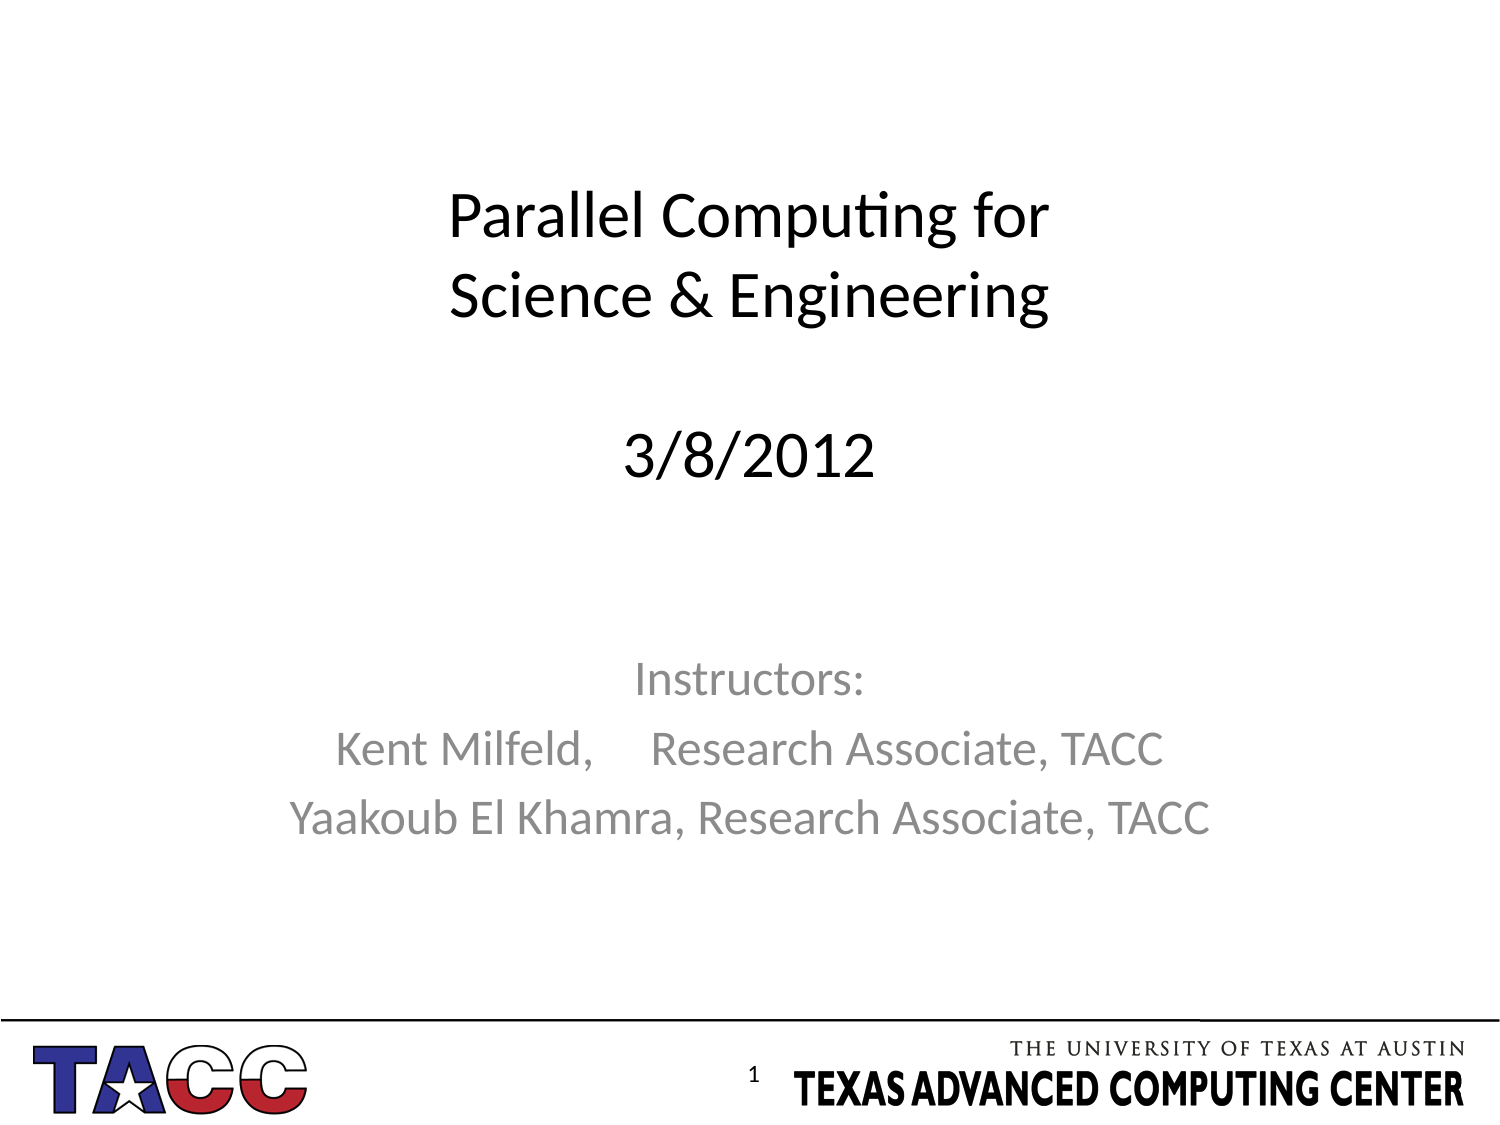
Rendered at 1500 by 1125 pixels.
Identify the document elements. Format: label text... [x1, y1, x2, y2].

slide_number 1 [425, 1042, 775, 1103]
title Parallel Computing for Science & Engineering 3/8/2012 [112, 112, 1388, 550]
picture [0, 1018, 1500, 1125]
subtitle Instructors: Kent Milfeld, Research Associate, TACC Yaakoub El Khamra, Research Associate, TACC [225, 637, 1275, 925]
